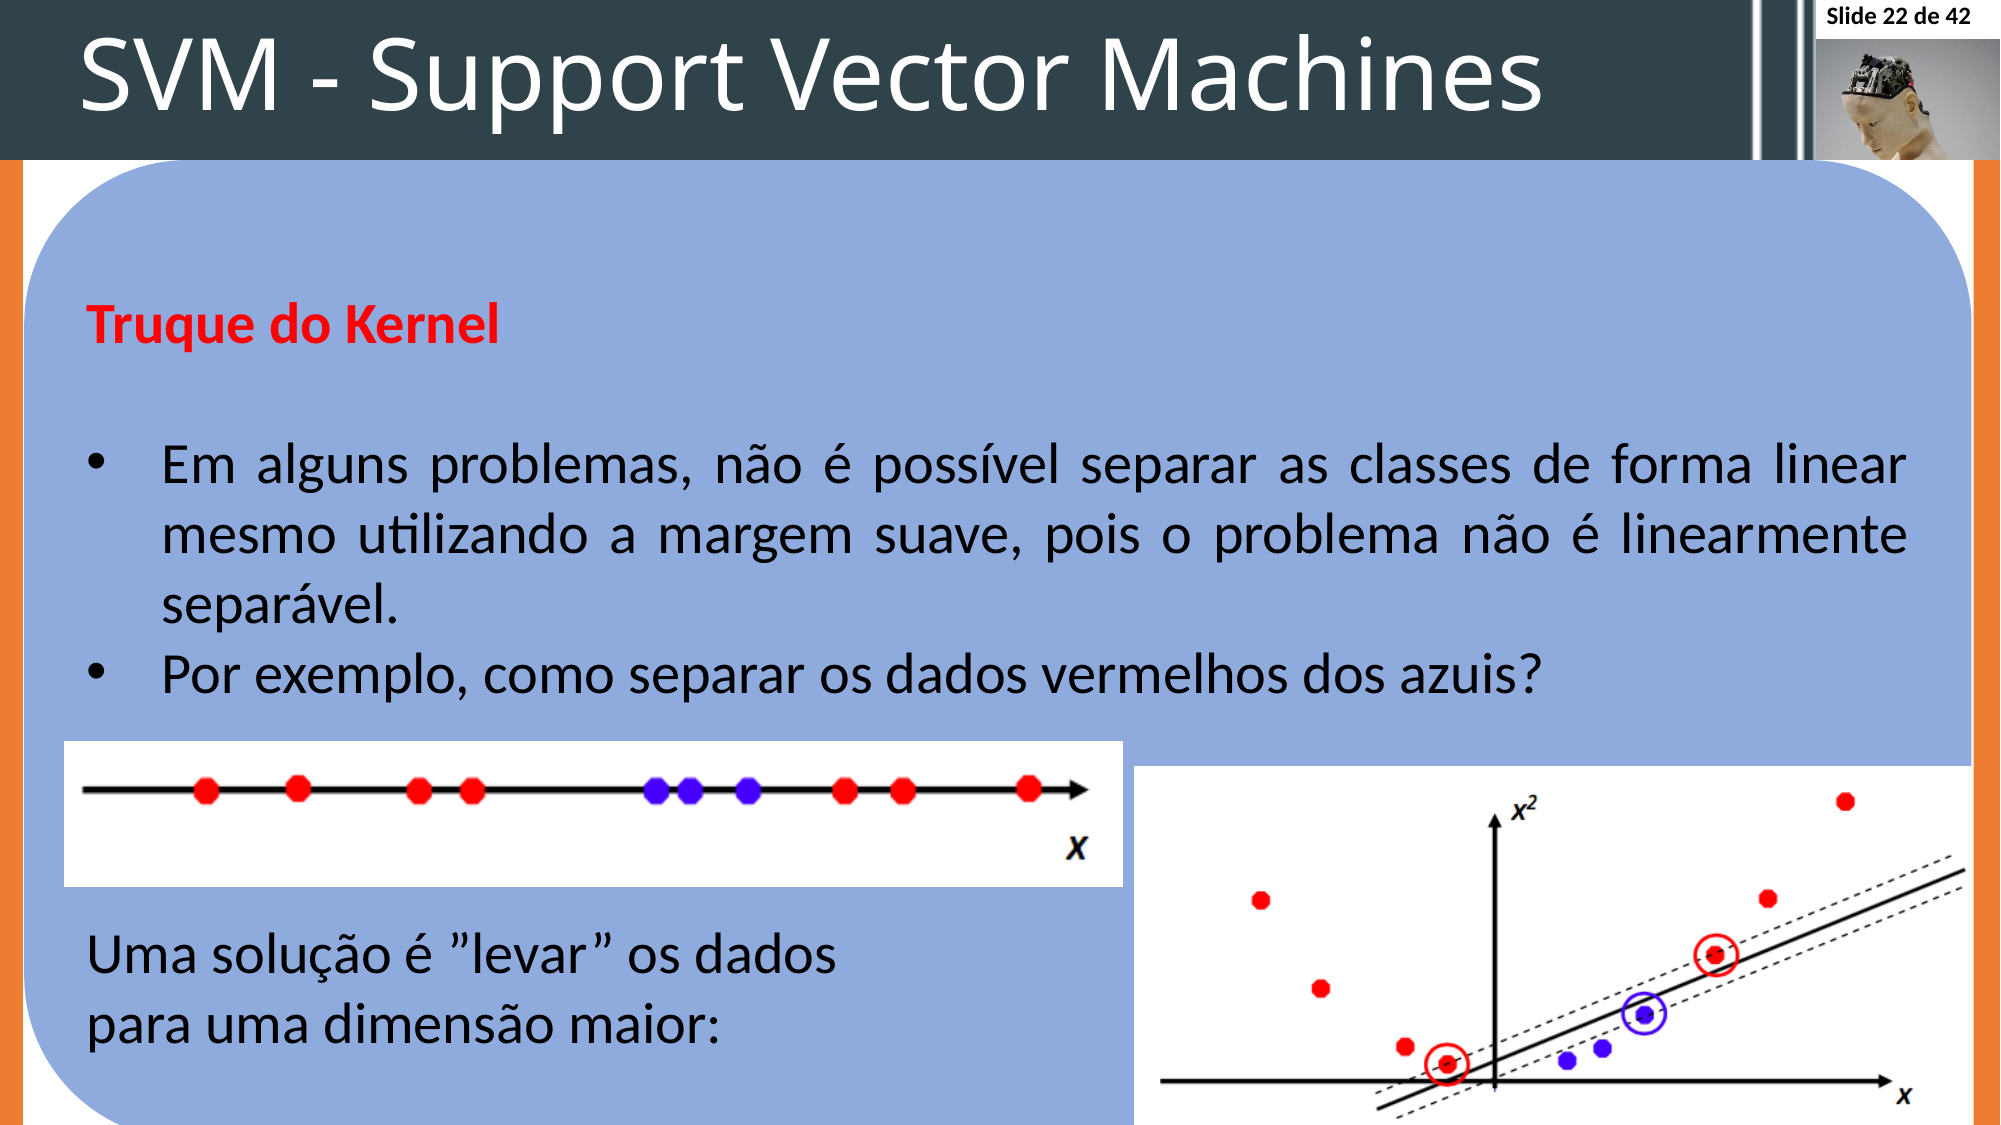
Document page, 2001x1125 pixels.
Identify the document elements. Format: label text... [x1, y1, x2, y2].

picture [0, 0, 2000, 161]
text_box [1975, 160, 2000, 1125]
picture [1134, 766, 1972, 1125]
text_box [0, 161, 22, 1125]
text_box Truque do Kernel Em alguns problemas, não é possível separar as classes de forma linear mesmo utilizando a margem suave, pois o problema não é linearmente separável. Por exemplo, como separar os dados vermelhos dos azuis? Uma solução é ”levar” os dados para uma dimensão maior: [23, 159, 1973, 1125]
text_box [22, 161, 156, 1125]
text_box [1826, 159, 1975, 1125]
picture [63, 741, 1123, 887]
